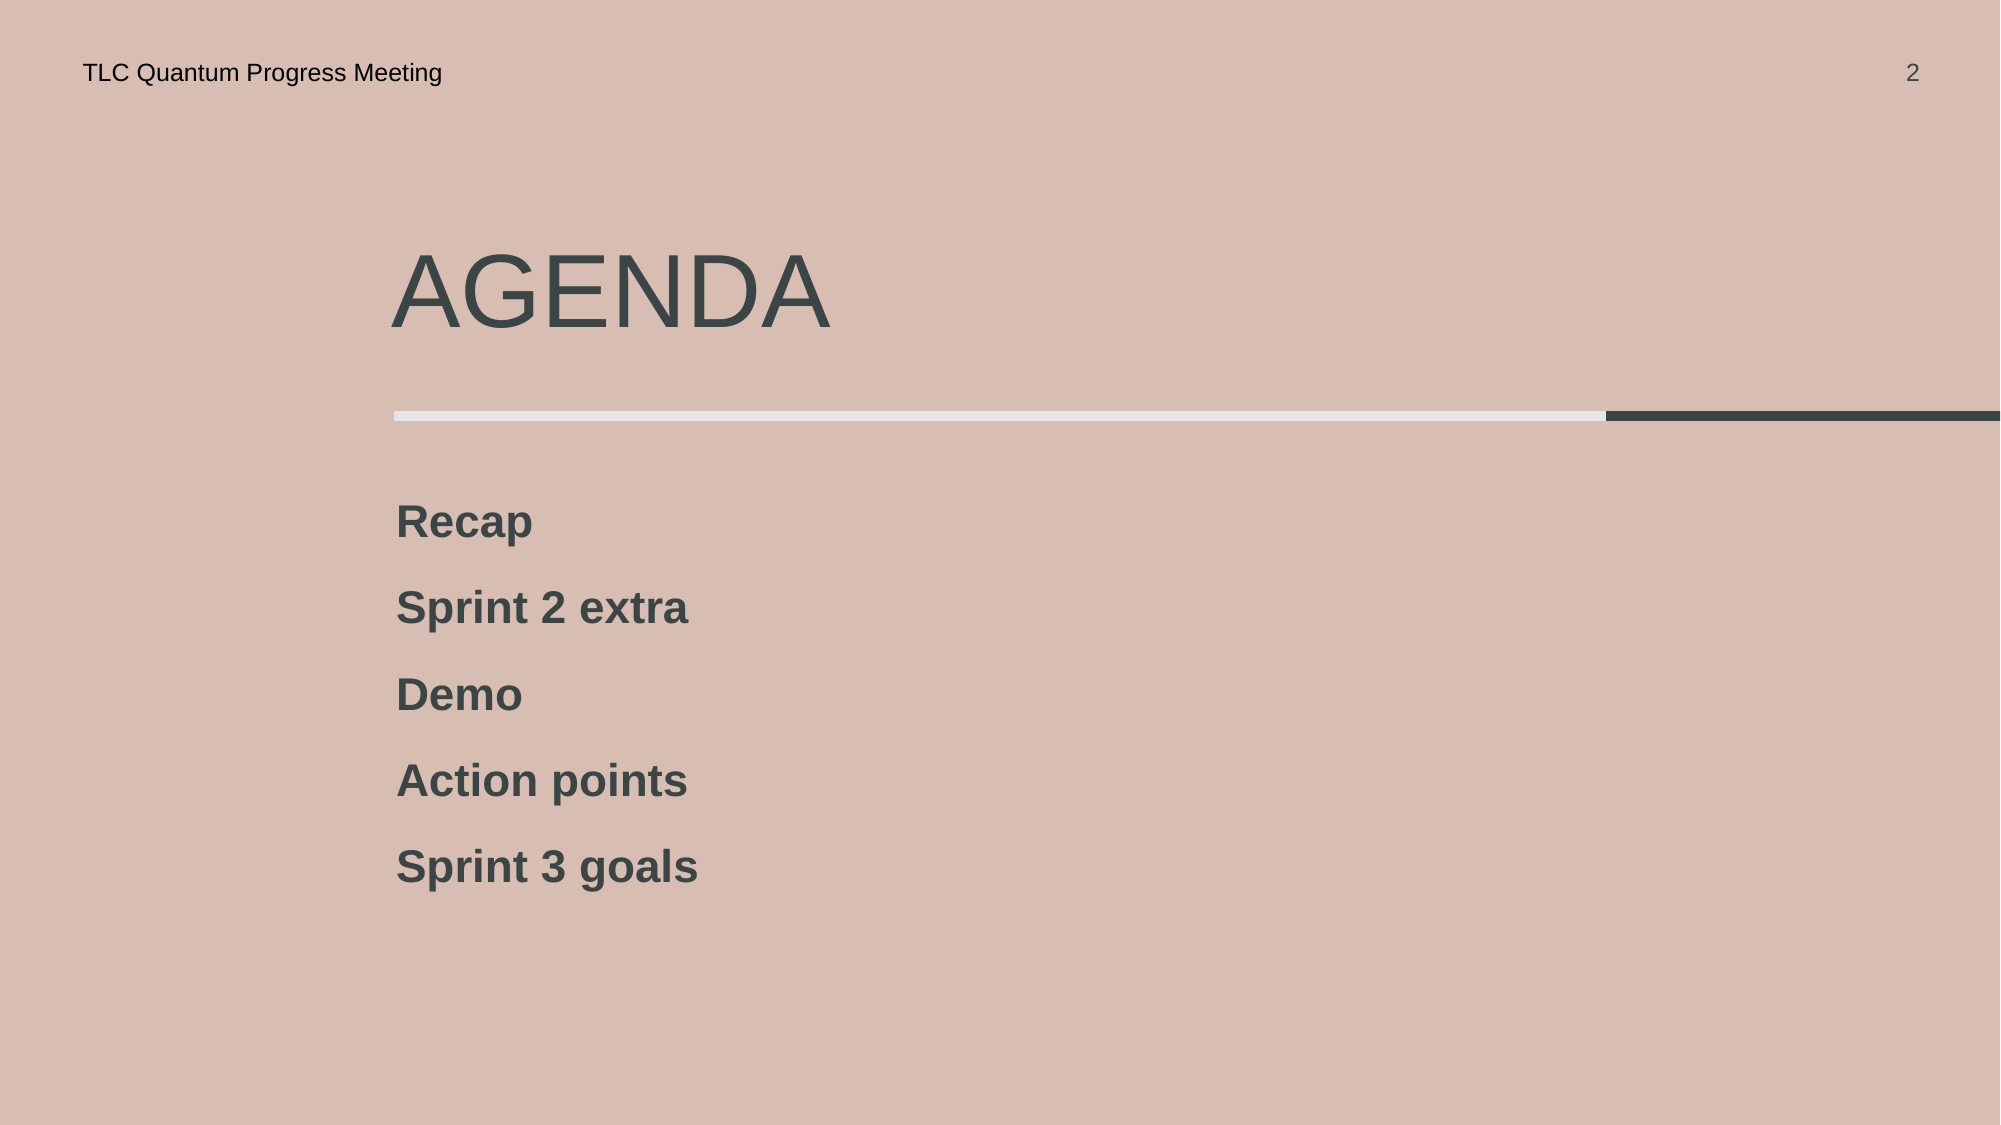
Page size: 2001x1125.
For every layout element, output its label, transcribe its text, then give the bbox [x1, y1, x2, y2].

footer TLC Quantum Progress Meeting [67, 49, 464, 95]
slide_number 2 [1660, 49, 1935, 95]
title Agenda [376, 239, 1607, 356]
list Recap Sprint 2 extra Demo Action points Sprint 3 goals [381, 484, 1607, 1026]
